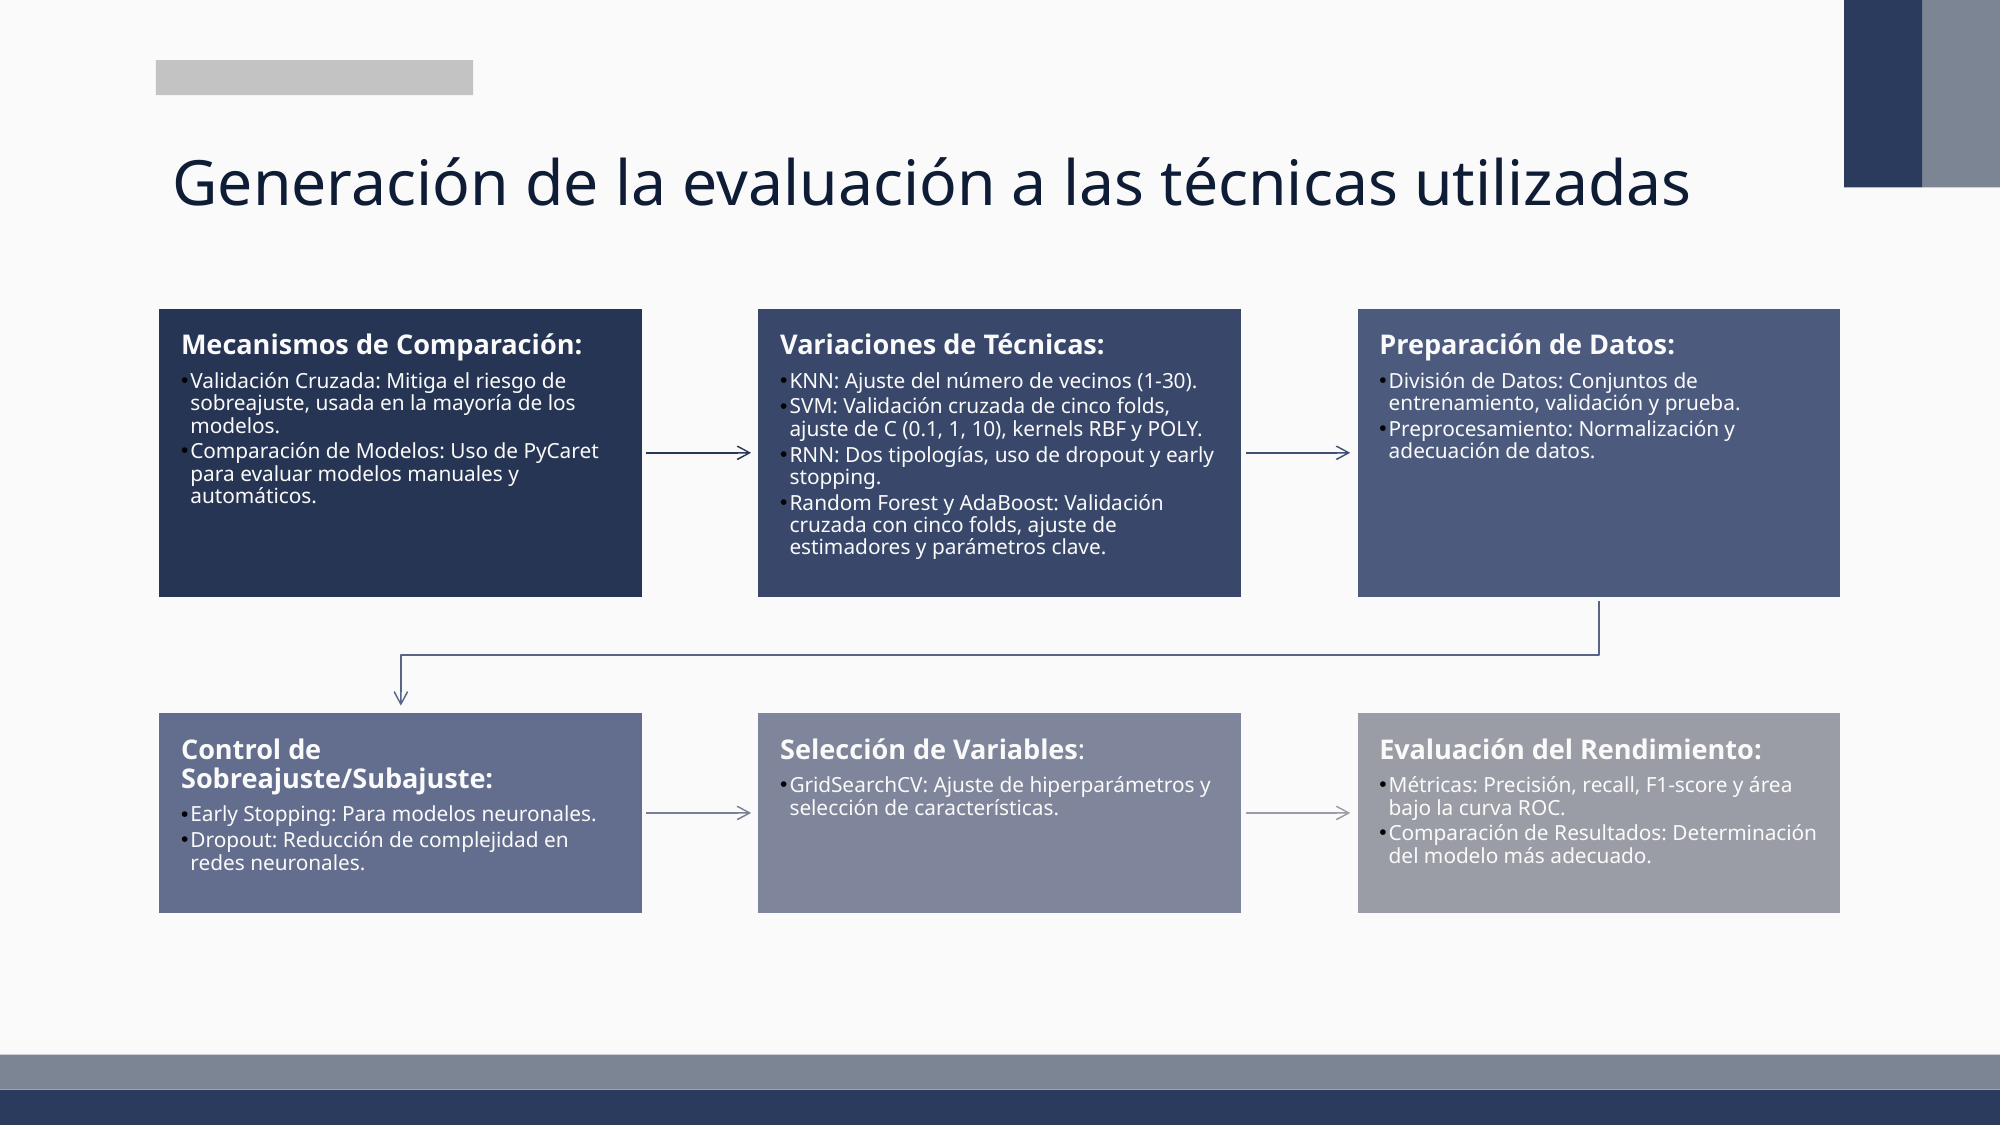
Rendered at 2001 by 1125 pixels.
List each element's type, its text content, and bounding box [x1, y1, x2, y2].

title Generación de la evaluación a las técnicas utilizadas [157, 117, 1843, 244]
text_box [155, 253, 1845, 969]
